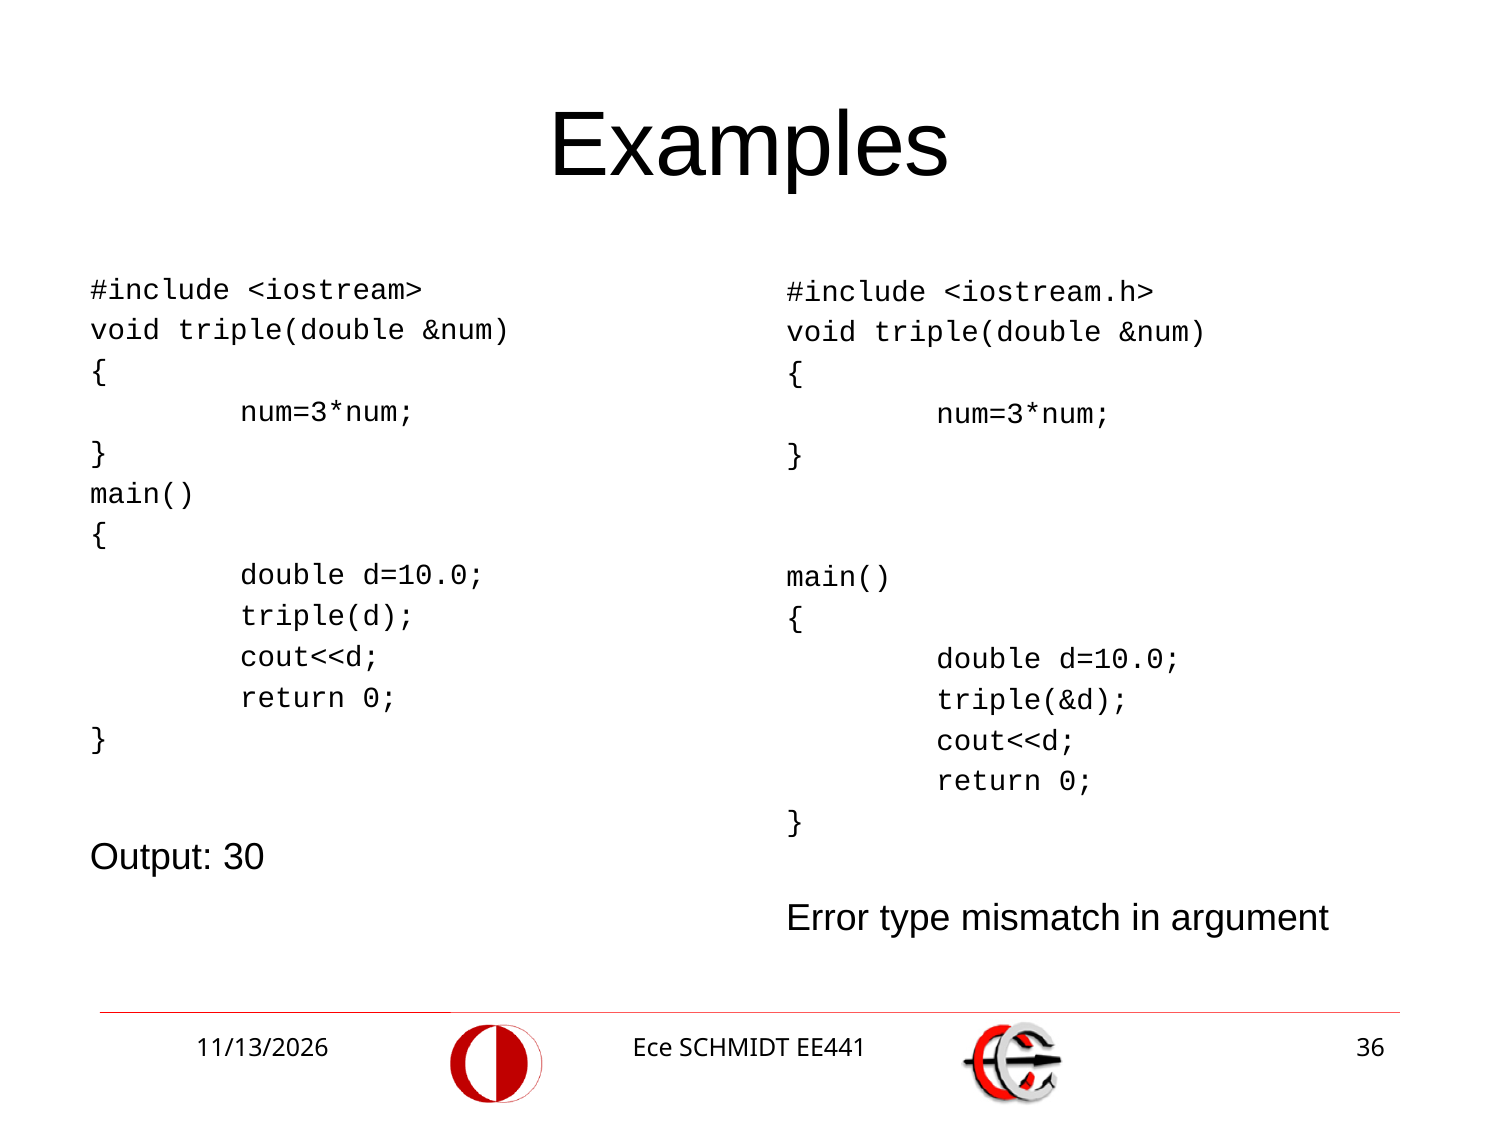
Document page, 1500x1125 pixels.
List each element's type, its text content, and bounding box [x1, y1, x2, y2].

slide_number 36 [1074, 1024, 1400, 1103]
footer Ece SCHMIDT EE441 [512, 1024, 988, 1103]
text_box Output: 30 [74, 824, 750, 885]
list #include <iostream> void triple(double &num) { num=3*num; } main() { double d=10.0; triple(d); cout<<d; return 0; } [75, 262, 738, 788]
picture [448, 1023, 543, 1103]
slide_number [99, 1024, 425, 1103]
list #include <iostream.h> void triple(double &num) { num=3*num; } main() { double d=10.0; triple(&d); cout<<d; return 0; } [771, 264, 1434, 790]
title Examples [75, 45, 1425, 233]
text_box Error type mismatch in argument [771, 885, 1447, 946]
picture [950, 1019, 1068, 1106]
